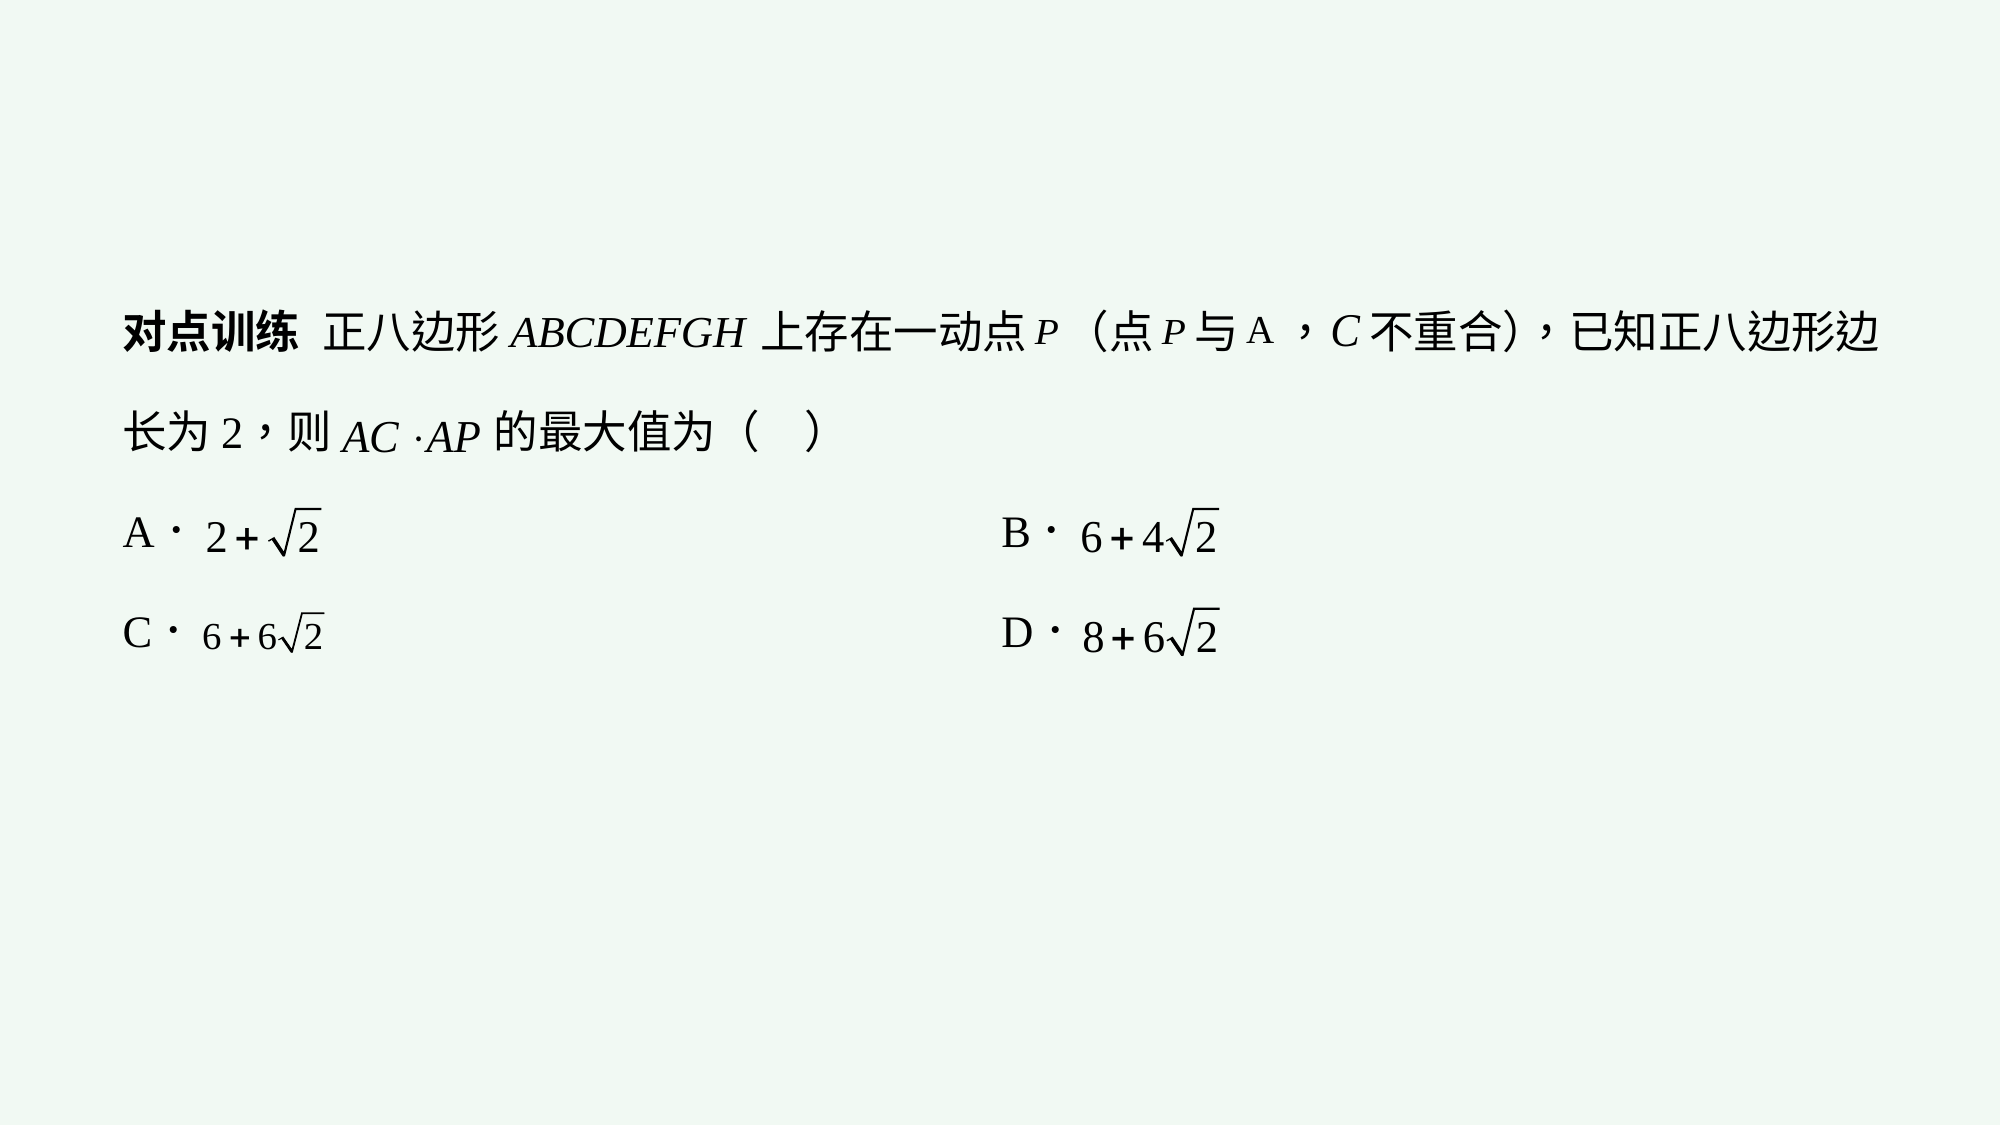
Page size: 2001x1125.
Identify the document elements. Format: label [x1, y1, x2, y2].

text_box [122, 280, 1881, 683]
